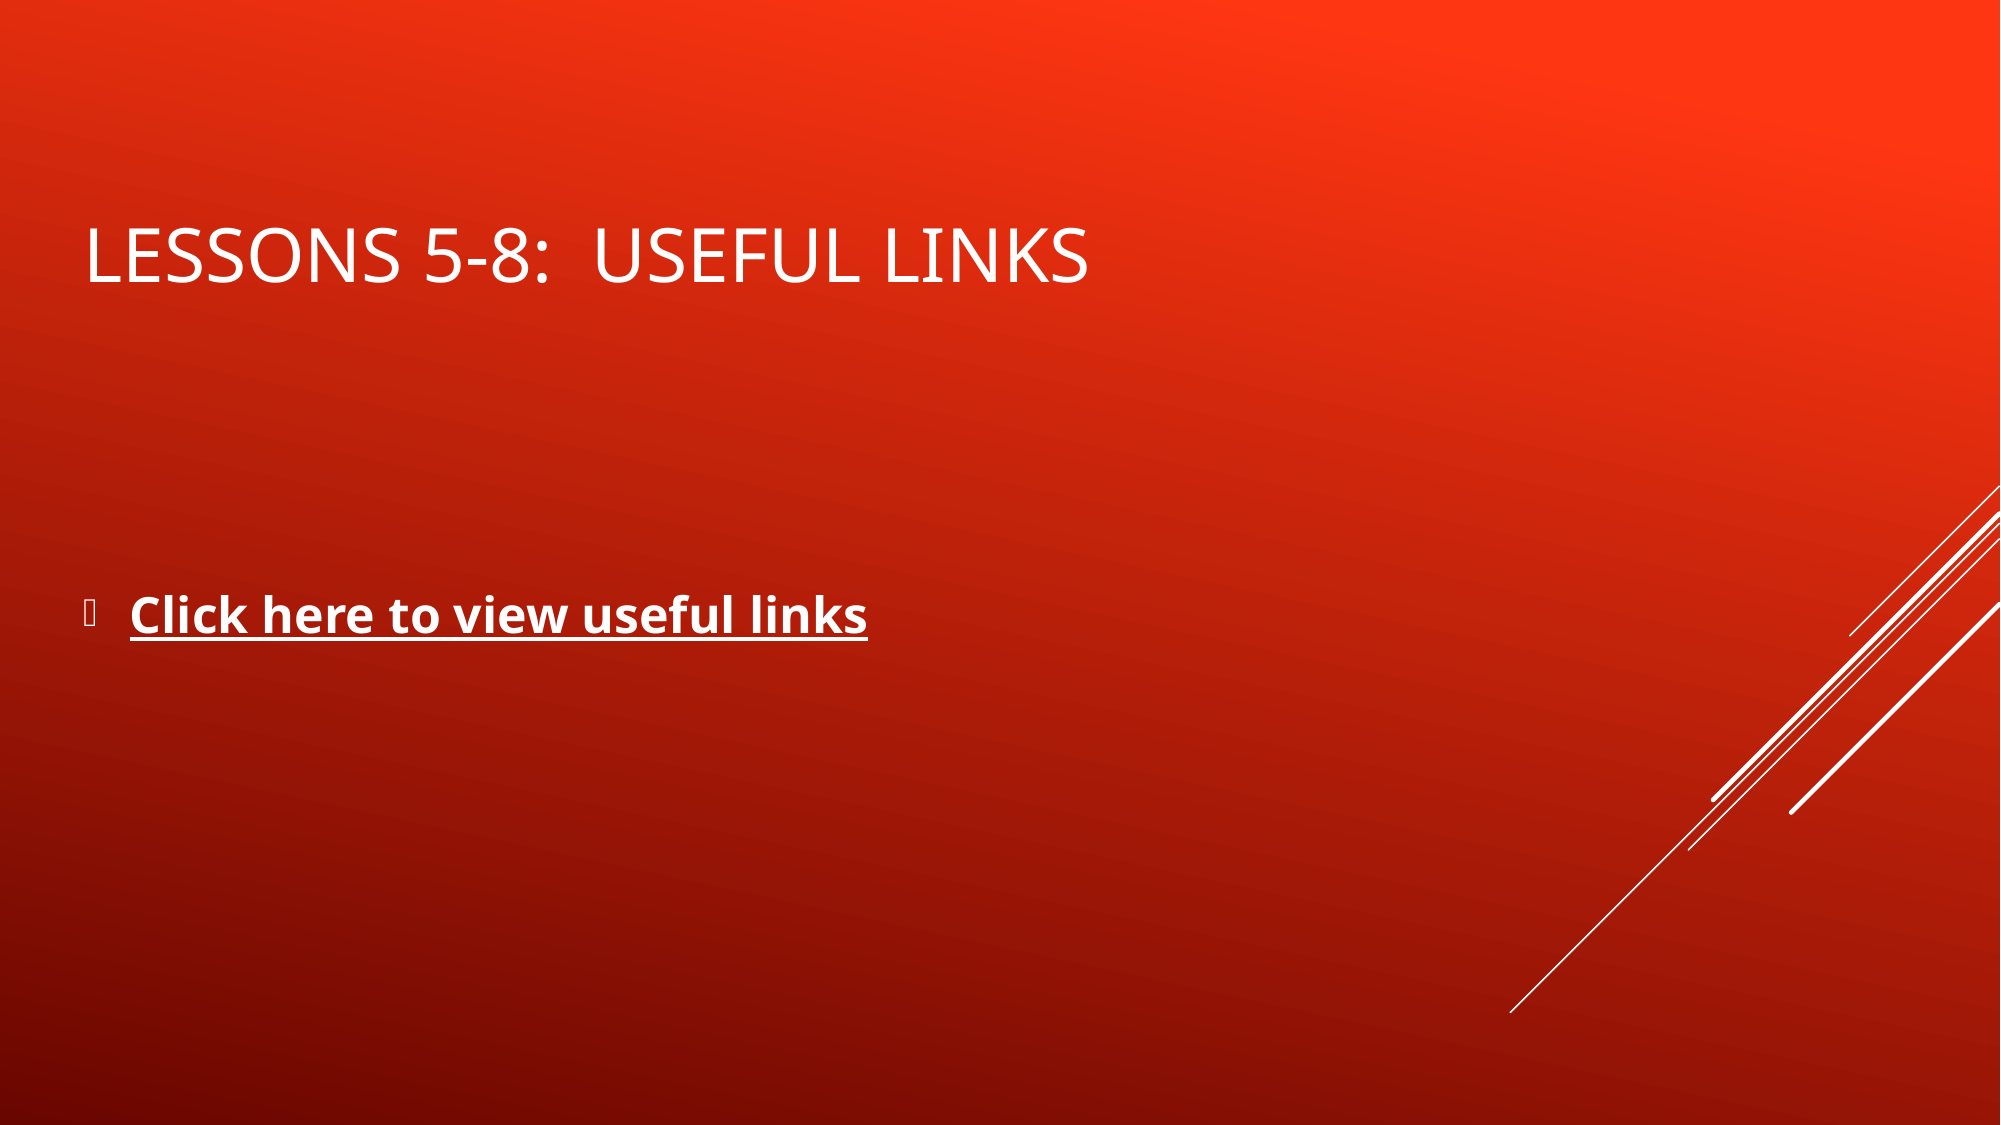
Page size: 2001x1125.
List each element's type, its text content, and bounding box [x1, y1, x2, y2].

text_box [1510, 485, 2000, 1013]
title Lessons 5-8: useful links [68, 128, 1952, 376]
list Click here to view useful links [68, 320, 1469, 914]
text_box [0, 0, 2000, 1125]
